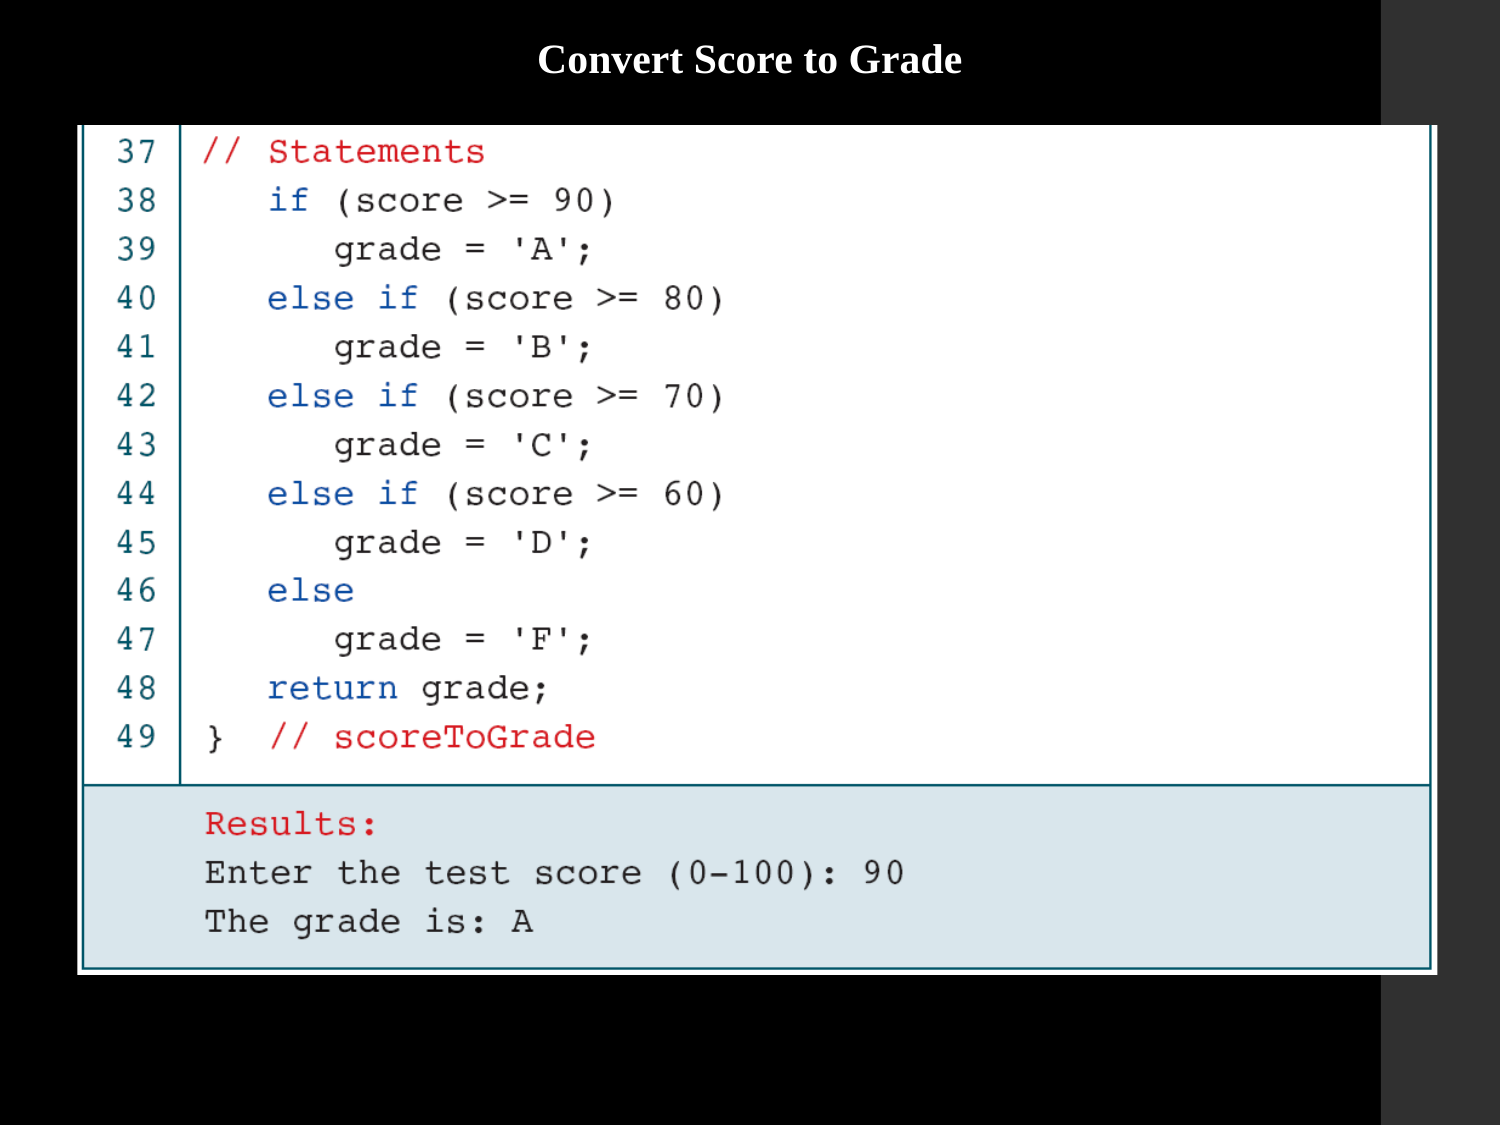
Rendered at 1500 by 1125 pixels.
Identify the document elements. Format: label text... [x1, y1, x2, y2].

text_box Convert Score to Grade [522, 24, 978, 90]
picture [77, 124, 1438, 975]
picture [85, 787, 1429, 967]
picture [85, 124, 178, 784]
picture [182, 124, 1429, 784]
